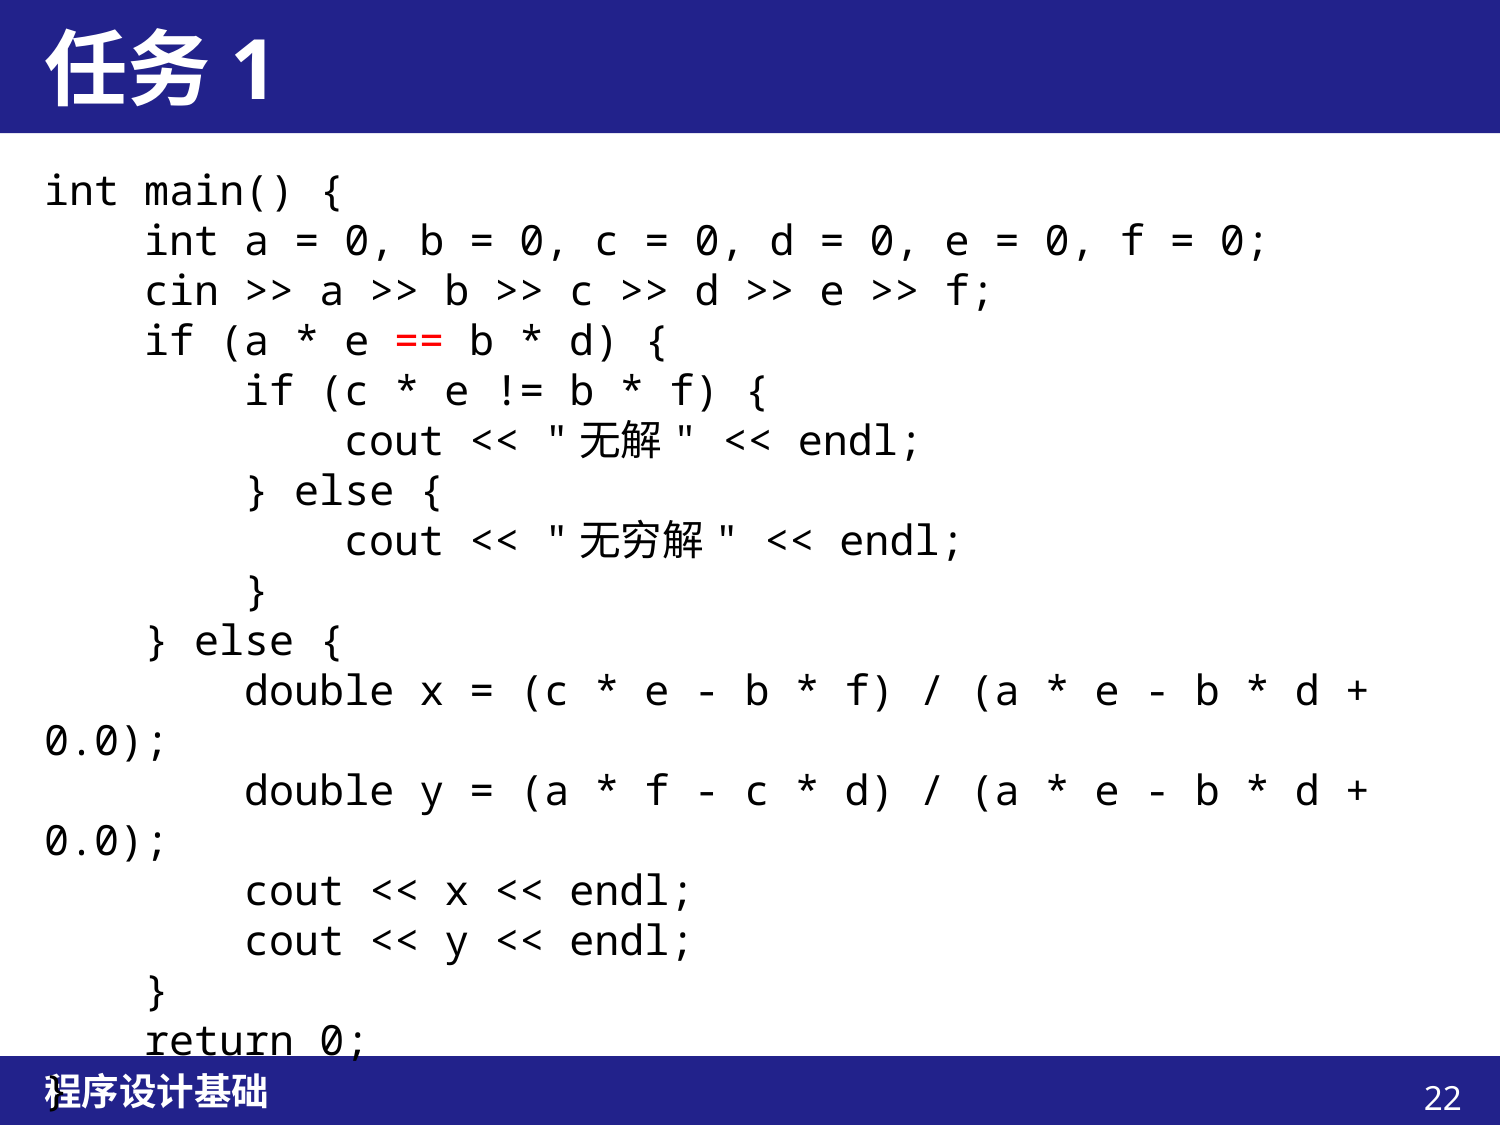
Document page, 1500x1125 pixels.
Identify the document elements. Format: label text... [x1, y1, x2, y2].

title 任务1 [29, 0, 1469, 134]
list int main() { int a = 0, b = 0, c = 0, d = 0, e = 0, f = 0; cin >> a >> b >> c >> d >> e >> f; if (a * e == b * d) { if (c * e != b * f) { cout << "无解" << endl; } else { cout << "无穷解" << endl; } } else { double x = (c * e - b * f) / (a * e - b * d + 0.0); double y = (a * f - c * d) / (a * e - b * d + 0.0); cout << x << endl; cout << y << endl; } return 0; } [29, 156, 1469, 1034]
